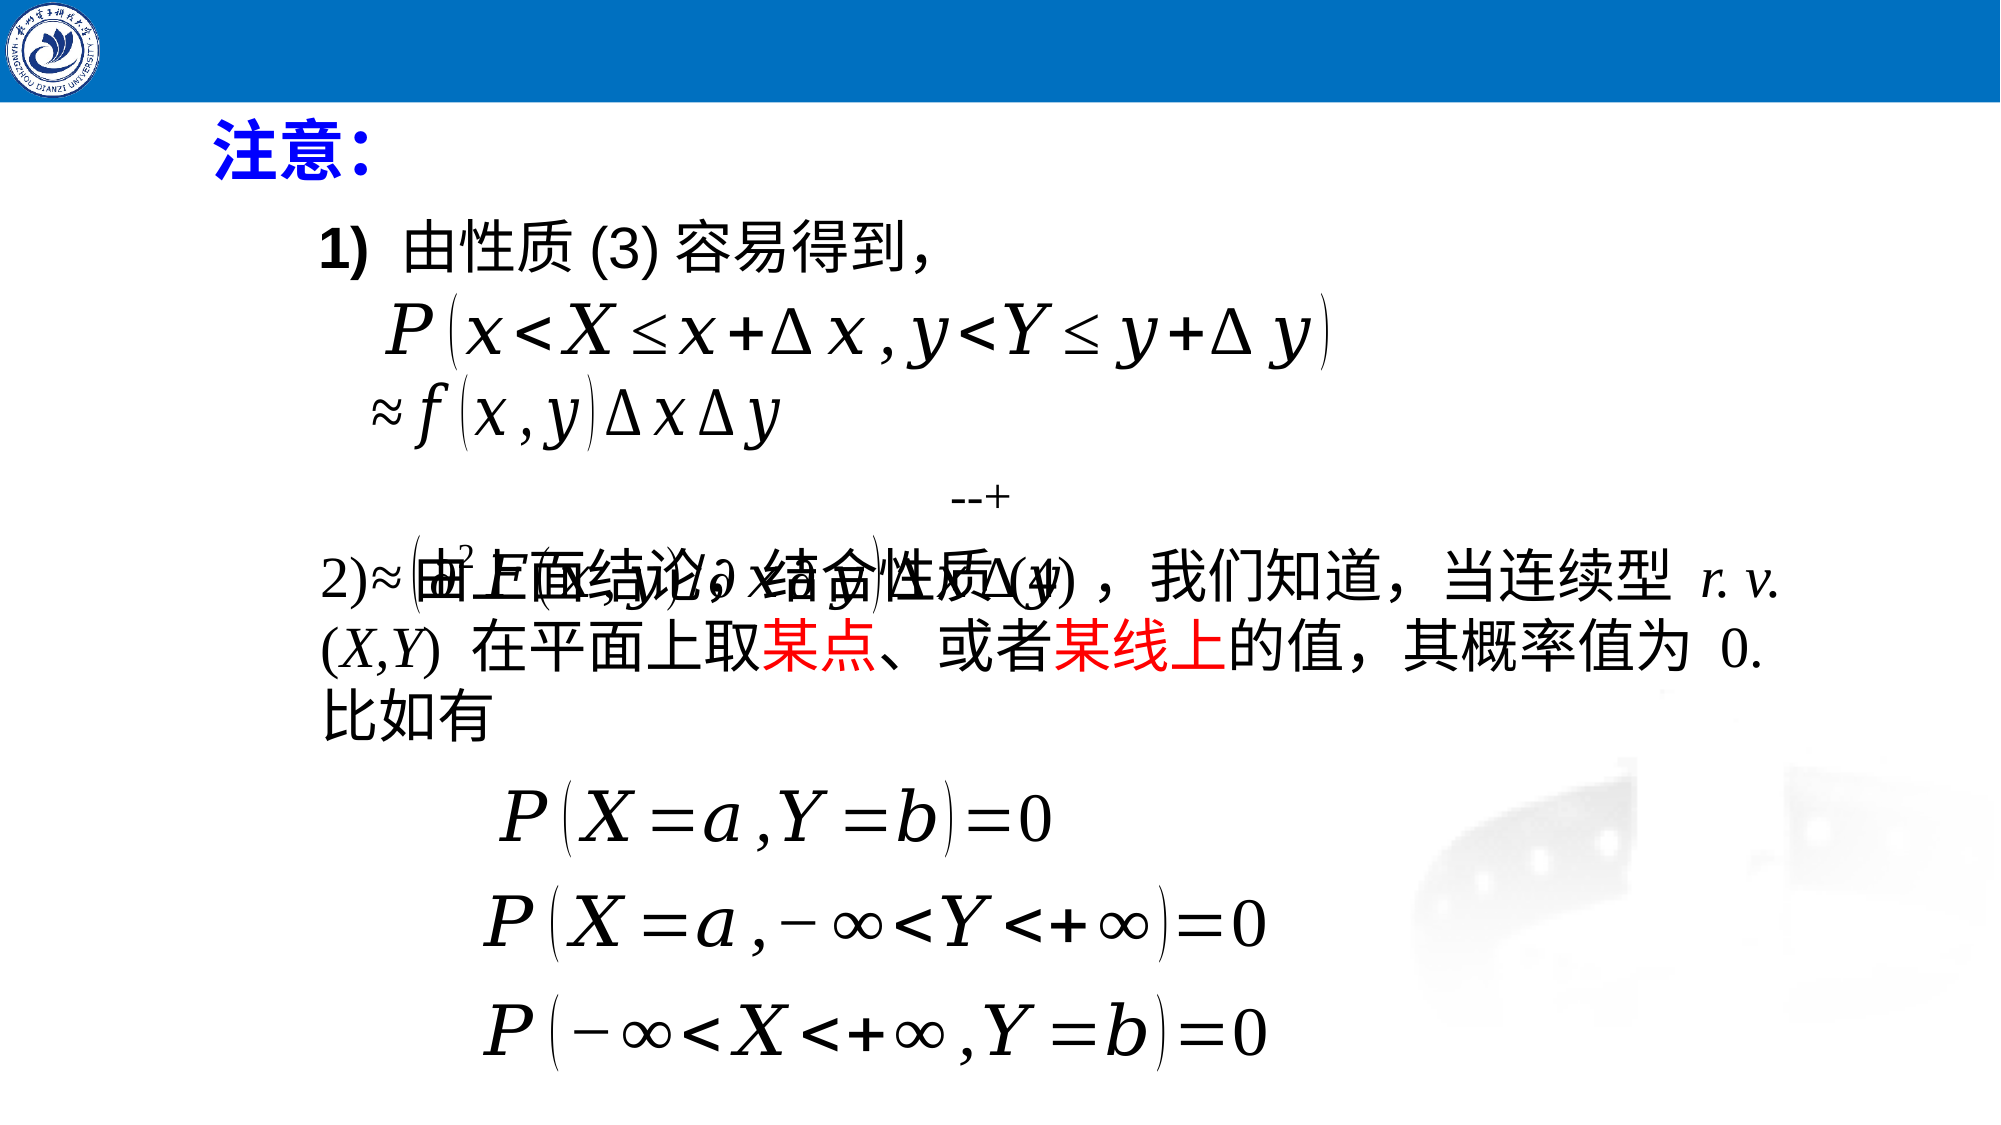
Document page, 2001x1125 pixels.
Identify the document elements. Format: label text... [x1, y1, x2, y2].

text_box 注意： [196, 101, 481, 197]
picture [5, 2, 100, 98]
text_box 1) 由性质(3)容易得到， [303, 203, 981, 288]
text_box 2) 由上面结论，结合性质(4)，我们知道，当连续型 r. v. (X,Y) 在平面上取某点、或者某线上的值，其概率值为 0. 比如有 [305, 531, 1826, 757]
